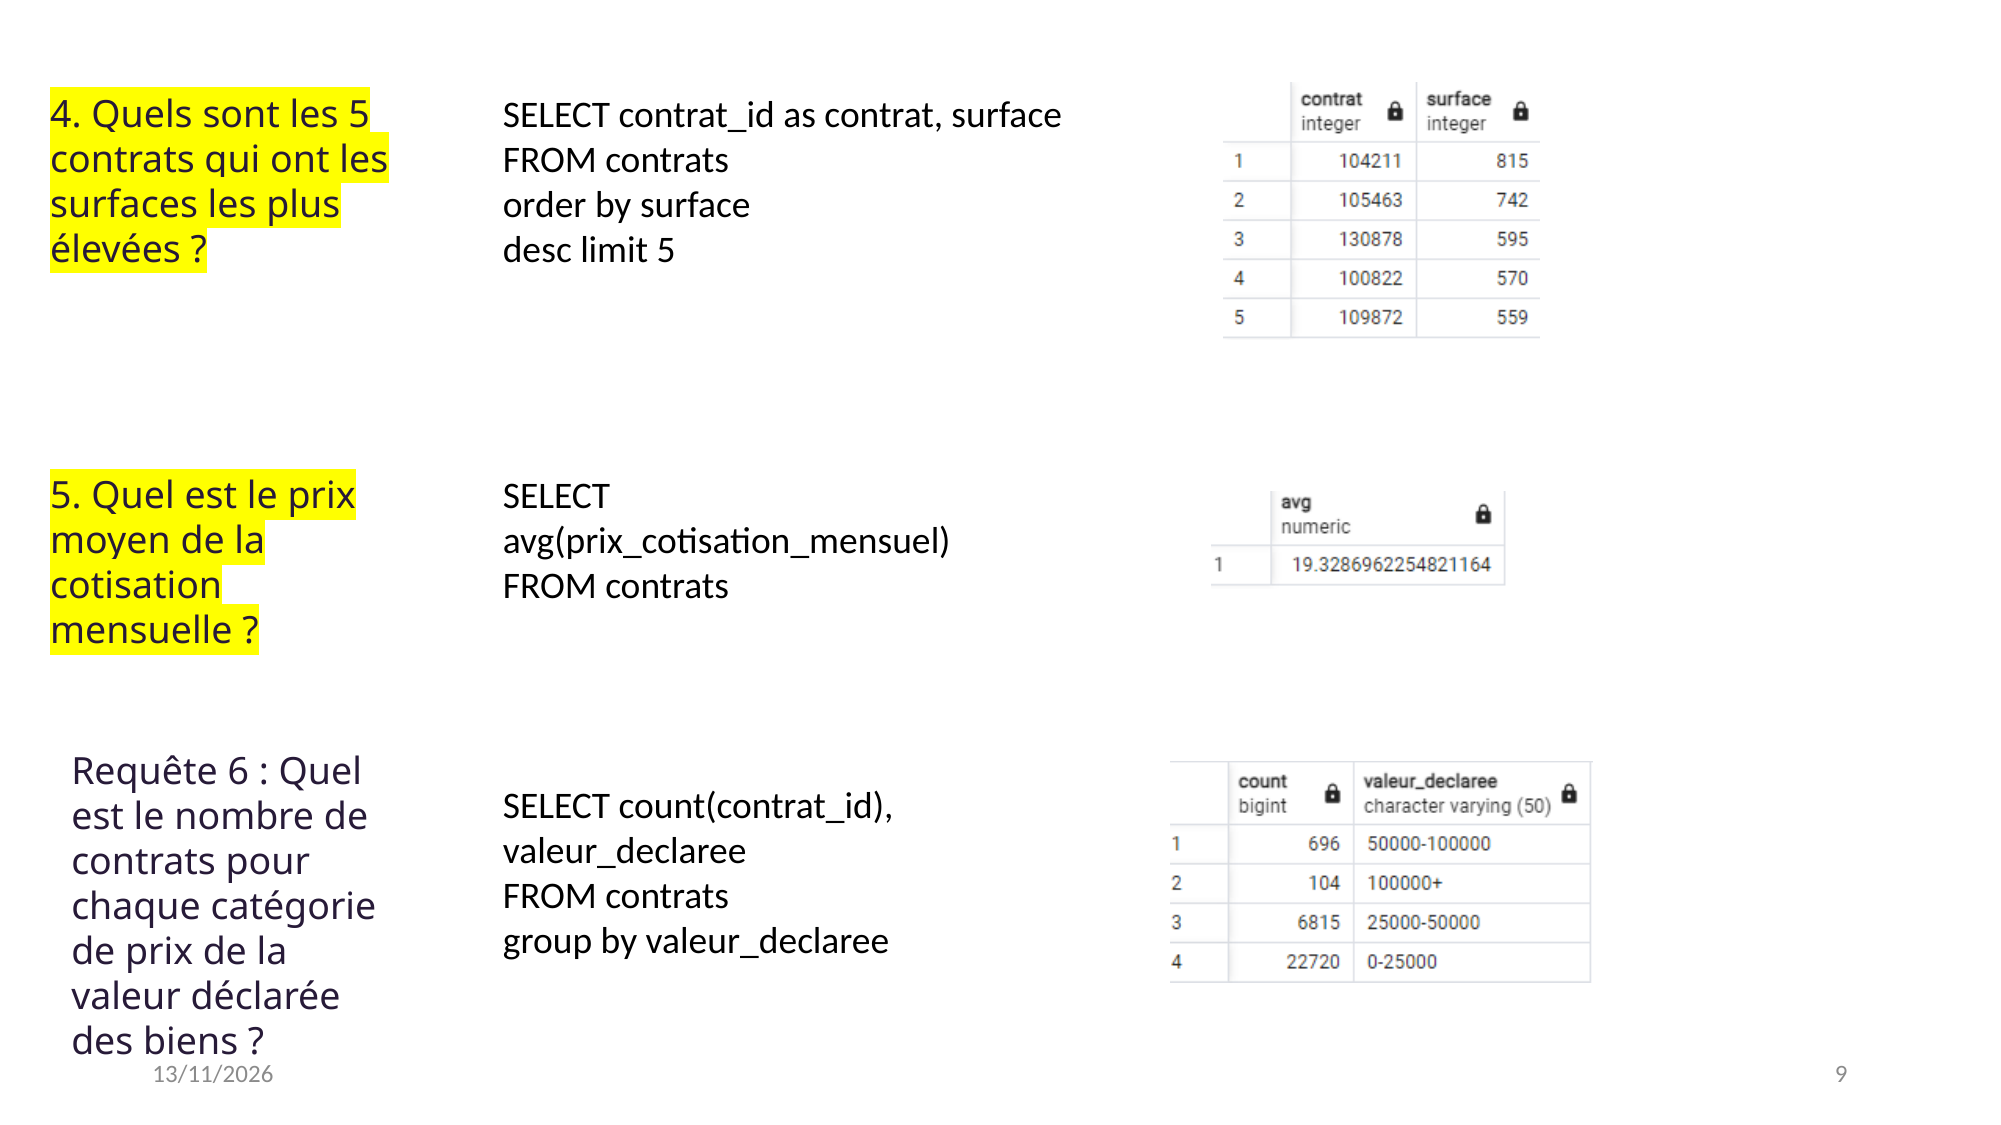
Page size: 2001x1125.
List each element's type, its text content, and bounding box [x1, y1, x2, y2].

text_box 5. Quel est le prix moyen de la cotisation mensuelle ? [35, 463, 400, 659]
picture [1170, 761, 1593, 983]
picture [1223, 82, 1540, 340]
text_box SELECT avg(prix_cotisation_mensuel) FROM contrats [488, 463, 988, 614]
slide_number 9 [1412, 1042, 1863, 1103]
picture [1211, 491, 1512, 589]
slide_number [137, 1042, 588, 1103]
text_box Requête 6 : Quel est le nombre de contrats pour chaque catégorie de prix de la valeur déclarée des biens ? [56, 739, 421, 1070]
text_box 4. Quels sont les 5 contrats qui ont les surfaces les plus élevées ? [35, 82, 444, 277]
text_box SELECT contrat_id as contrat, surface FROM contrats order by surface desc limit 5 [488, 82, 1090, 277]
text_box SELECT count(contrat_id), valeur_declaree FROM contrats group by valeur_declaree [488, 773, 1090, 969]
